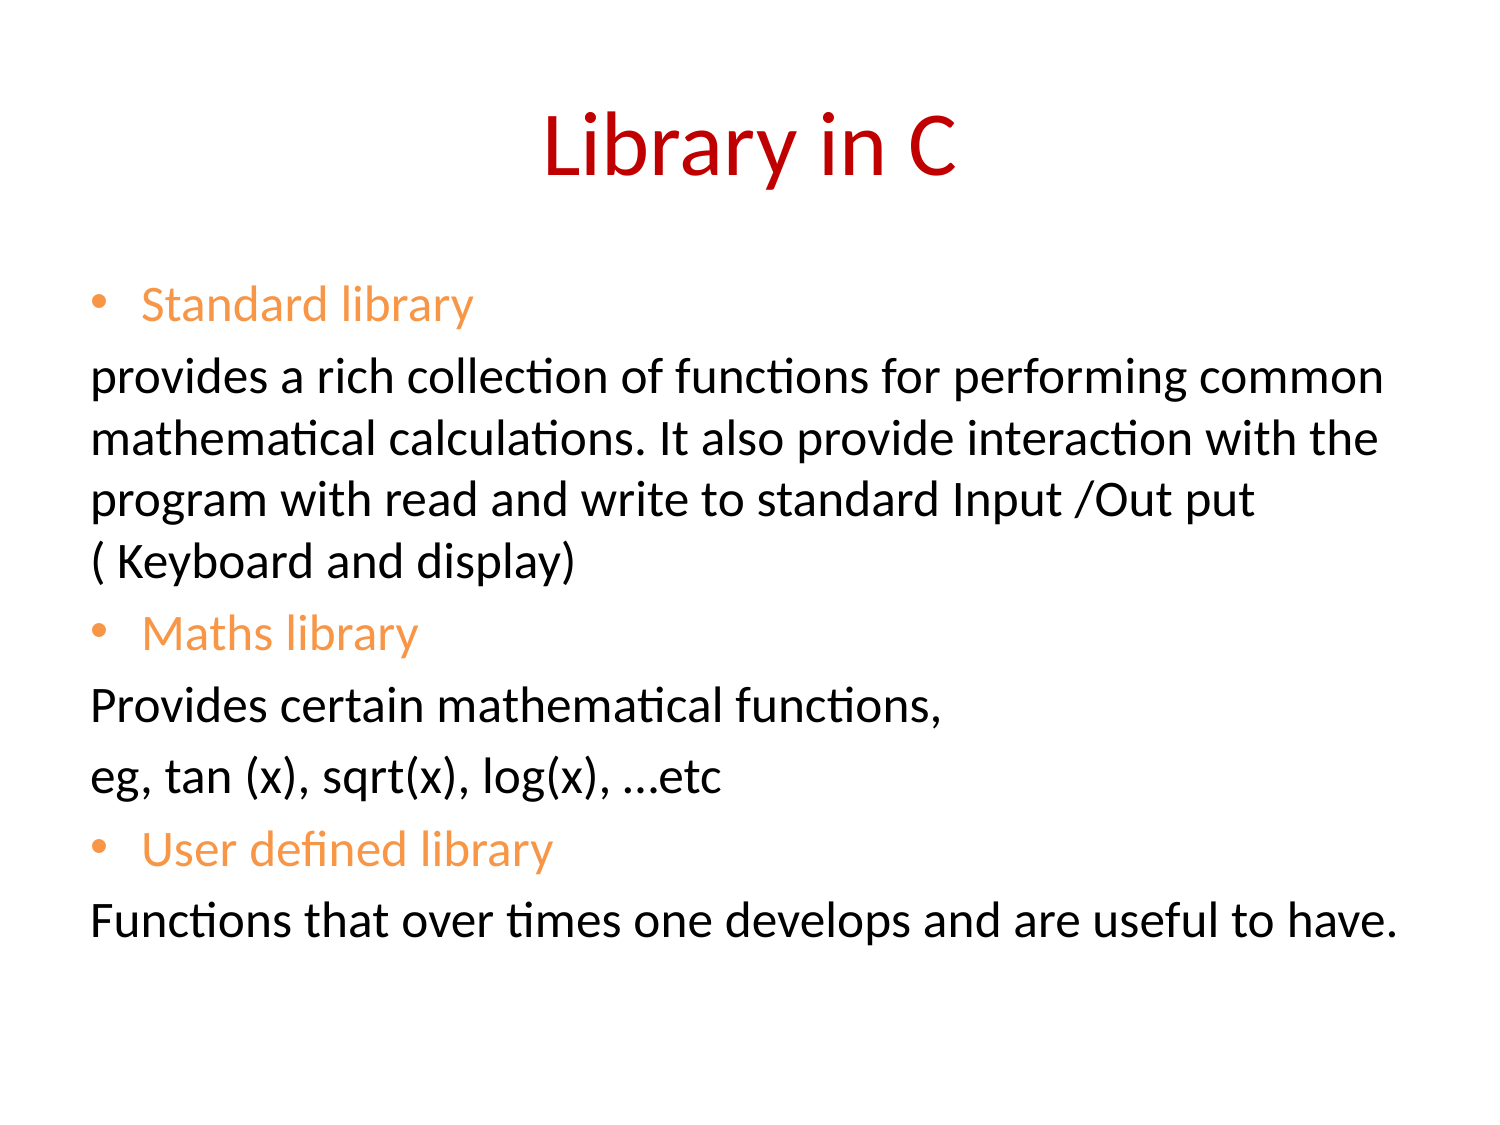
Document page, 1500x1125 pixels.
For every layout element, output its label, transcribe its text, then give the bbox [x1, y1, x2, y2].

title Library in C [75, 45, 1425, 233]
list Standard library provides a rich collection of functions for performing common mathematical calculations. It also provide interaction with the program with read and write to standard Input /Out put ( Keyboard and display) Maths library Provides certain mathematical functions, eg, tan (x), sqrt(x), log(x), …etc User defined library Functions that over times one develops and are useful to have. [75, 262, 1425, 1005]
